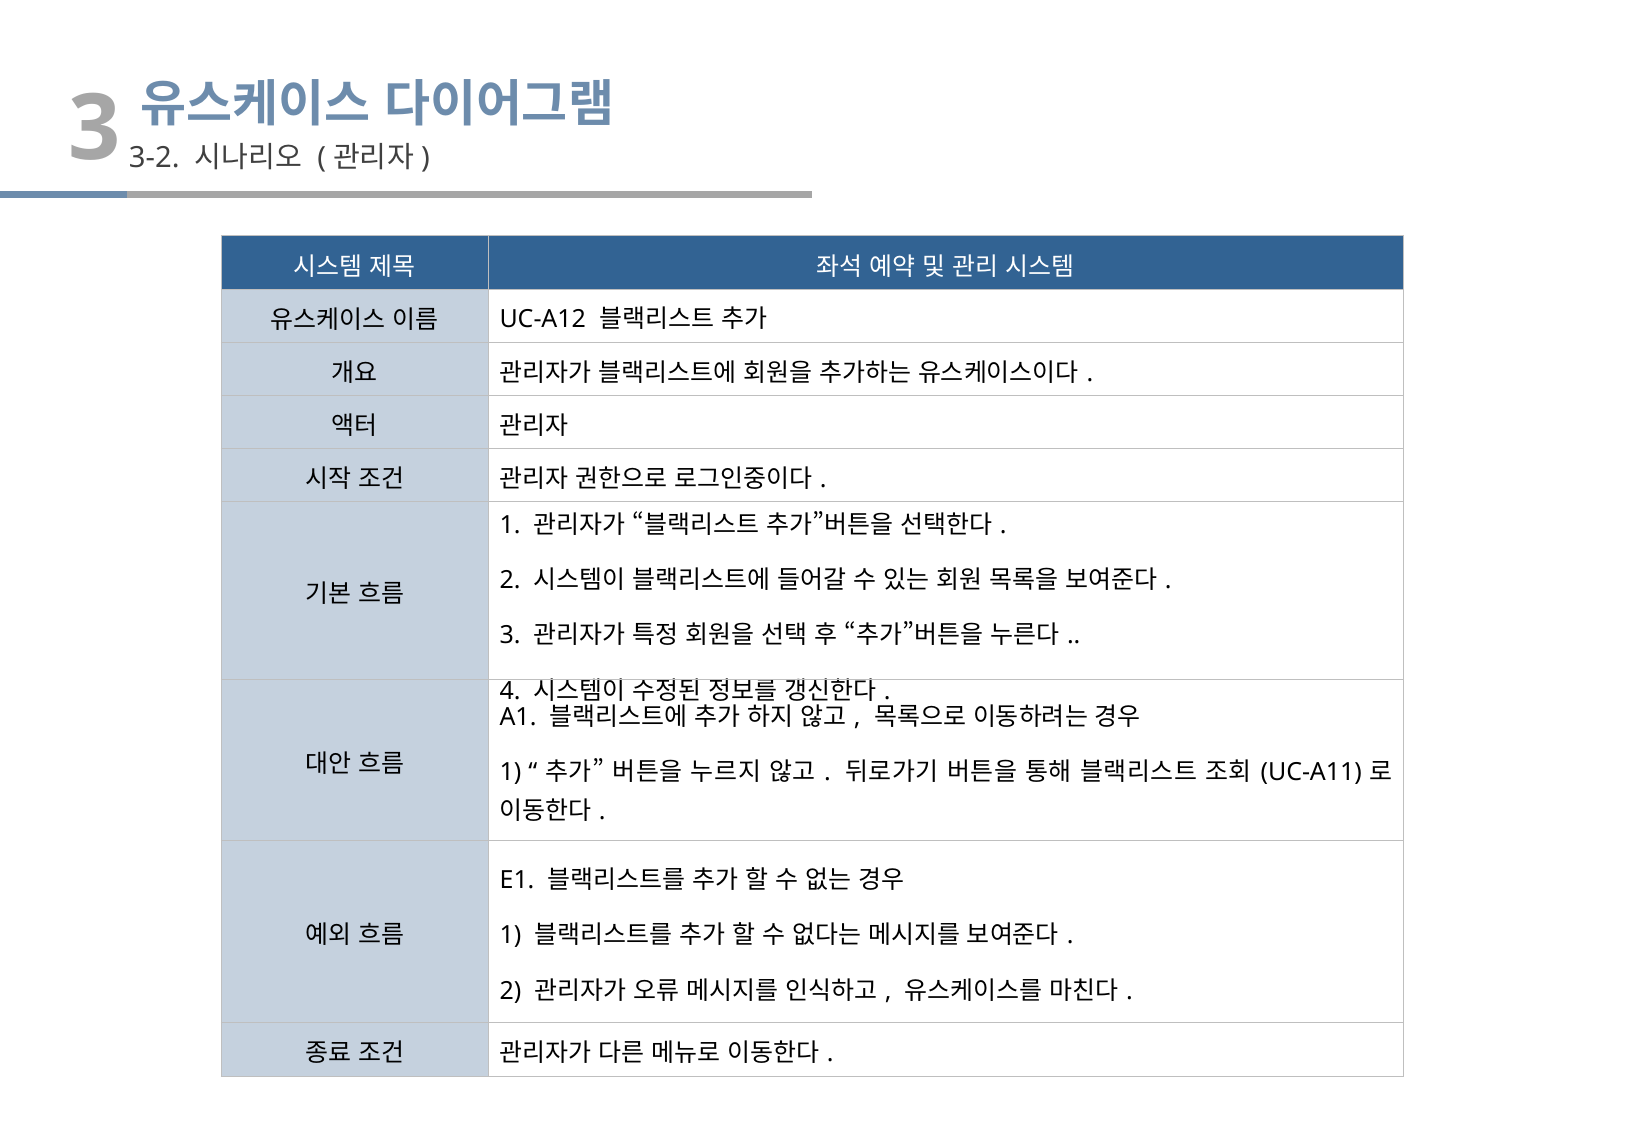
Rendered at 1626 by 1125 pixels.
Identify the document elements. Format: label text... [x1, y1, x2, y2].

table_header 시스템 제목 [222, 236, 488, 289]
text_box 3-2. 시나리오 (관리자) [127, 131, 445, 181]
table_header 좌석 예약 및 관리 시스템 [489, 236, 1403, 289]
table_cell 관리자가 블랙리스트에 회원을 추가하는 유스케이스이다. [489, 343, 1403, 395]
table_cell 관리자 권한으로 로그인중이다. [489, 449, 1403, 501]
table_cell 시작 조건 [222, 449, 488, 501]
table_cell 액터 [222, 396, 488, 448]
table_cell 관리자가 다른 메뉴로 이동한다. [489, 1023, 1403, 1076]
table_cell 유스케이스 이름 [222, 290, 488, 342]
table_cell 관리자 [489, 396, 1403, 448]
table_cell 종료 조건 [222, 1023, 488, 1076]
table_cell 예외 흐름 [222, 841, 488, 1022]
text_box 유스케이스 다이어그램 [127, 64, 629, 139]
table_cell UC-A12 블랙리스트 추가 [489, 290, 1403, 342]
table_cell 기본 흐름 [222, 502, 488, 679]
table_cell 1. 관리자가 “블랙리스트 추가”버튼을 선택한다. 2. 시스템이 블랙리스트에 들어갈 수 있는 회원 목록을 보여준다. 3. 관리자가 특정 회원을 선택 후 “추가”버튼을 누른다.. 4. 시스템이 수정된 정보를 갱신한다. [489, 502, 1403, 679]
table_cell E1. 블랙리스트를 추가 할 수 없는 경우 1) 블랙리스트를 추가 할 수 없다는 메시지를 보여준다. 2) 관리자가 오류 메시지를 인식하고, 유스케이스를 마친다. [489, 841, 1403, 1022]
table_cell 개요 [222, 343, 488, 395]
text_box 3 [53, 38, 127, 186]
table_cell A1. 블랙리스트에 추가 하지 않고, 목록으로 이동하려는 경우 1) “추가” 버튼을 누르지 않고. 뒤로가기 버튼을 통해 블랙리스트 조회(UC-A11)로 이동한다. [489, 680, 1403, 840]
table_cell 대안 흐름 [222, 680, 488, 840]
